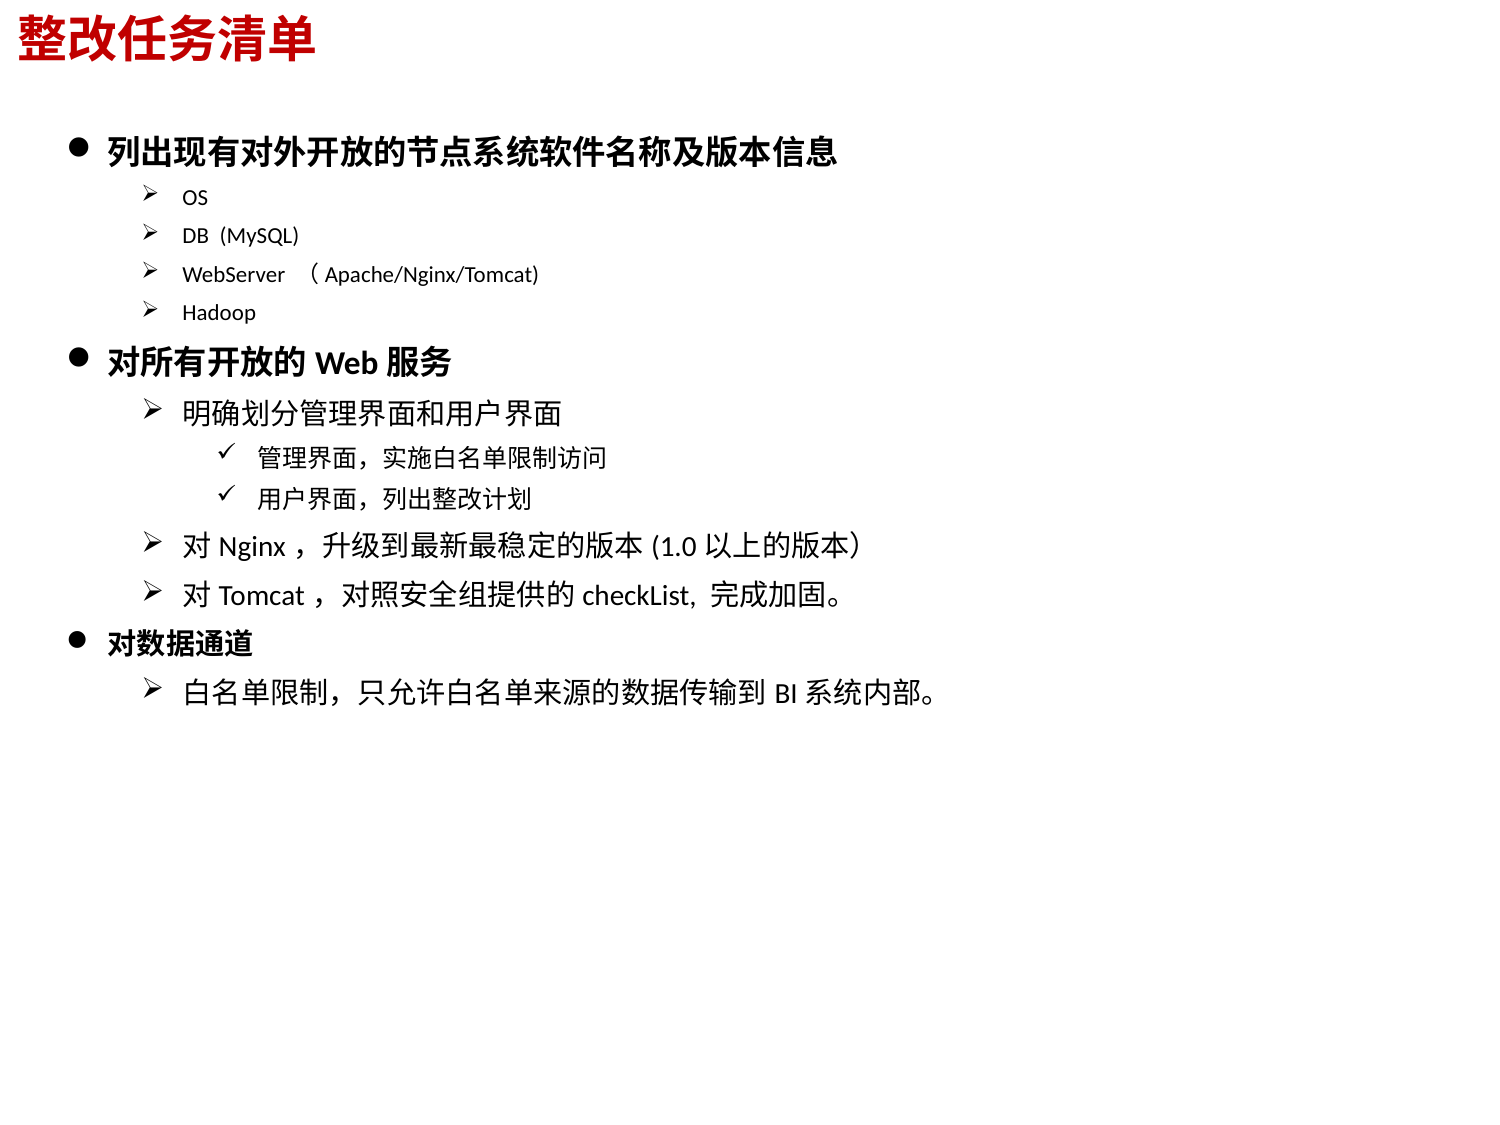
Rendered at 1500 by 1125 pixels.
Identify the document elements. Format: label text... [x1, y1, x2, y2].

text_box 整改任务清单 [2, 0, 333, 75]
text_box 列出现有对外开放的节点系统软件名称及版本信息 OS DB (MySQL) WebServer （Apache/Nginx/Tomcat) Hadoop 对所有开放的Web服务 明确划分管理界面和用户界面 管理界面，实施白名单限制访问 用户界面，列出整改计划 对Nginx，升级到最新最稳定的版本(1.0以上的版本） 对Tomcat，对照安全组提供的checkList, 完成加固。 对数据通道 白名单限制，只允许白名单来源的数据传输到BI系统内部。 [53, 109, 998, 787]
